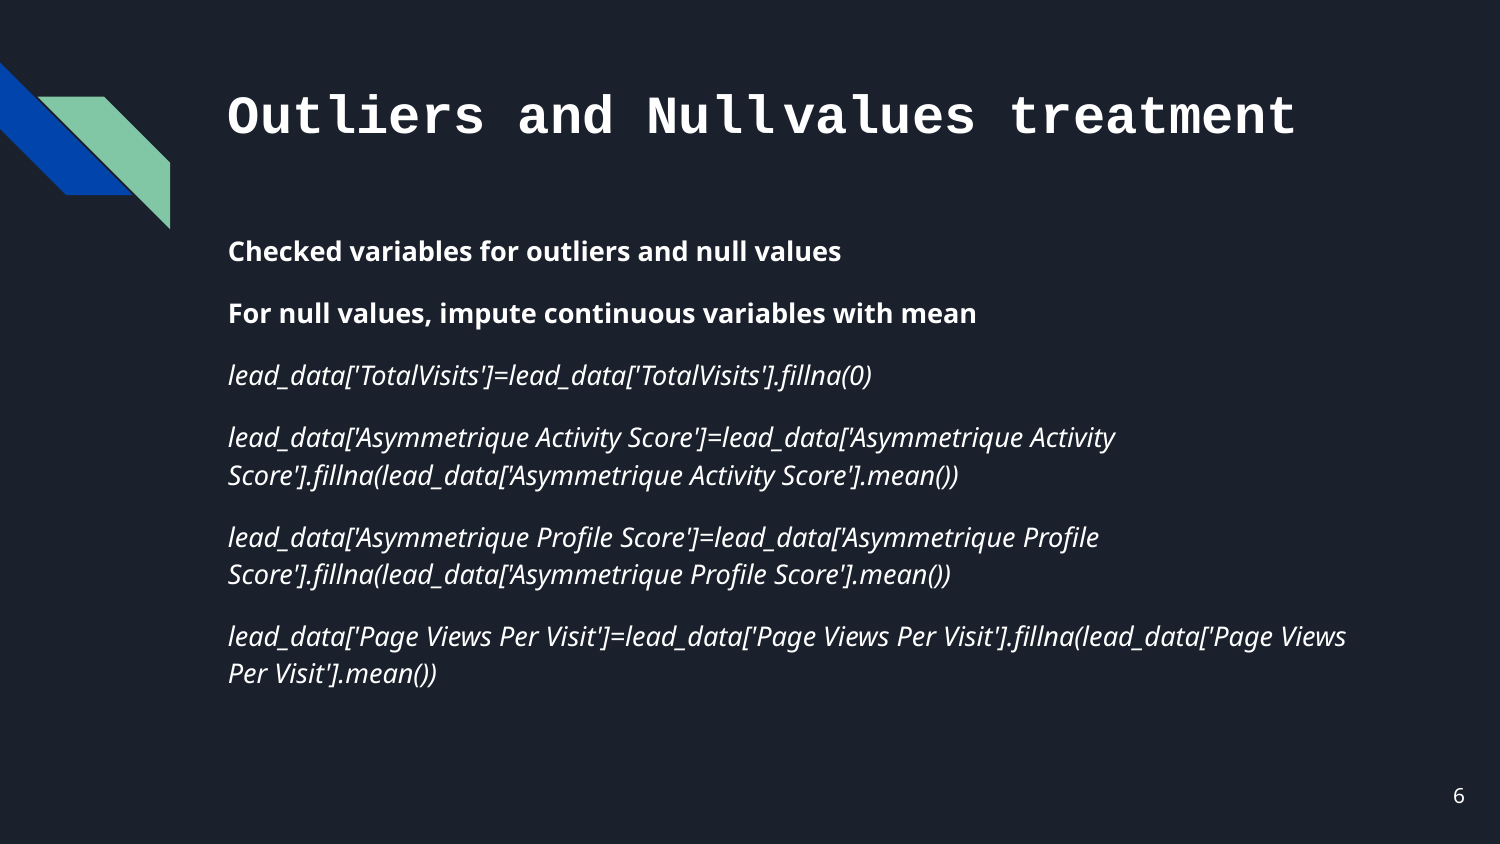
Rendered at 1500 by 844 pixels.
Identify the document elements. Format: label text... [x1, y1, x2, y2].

list Checked variables for outliers and null values For null values, impute continuous variables with mean lead_data['TotalVisits']=lead_data['TotalVisits'].fillna(0) lead_data['Asymmetrique Activity Score']=lead_data['Asymmetrique Activity Score'].fillna(lead_data['Asymmetrique Activity Score'].mean()) lead_data['Asymmetrique Profile Score']=lead_data['Asymmetrique Profile Score'].fillna(lead_data['Asymmetrique Profile Score'].mean()) lead_data['Page Views Per Visit']=lead_data['Page Views Per Visit'].fillna(lead_data['Page Views Per Visit'].mean()) [212, 214, 1368, 804]
title Outliers and Null values treatment [212, 64, 1368, 214]
slide_number ‹#› [1389, 764, 1480, 830]
